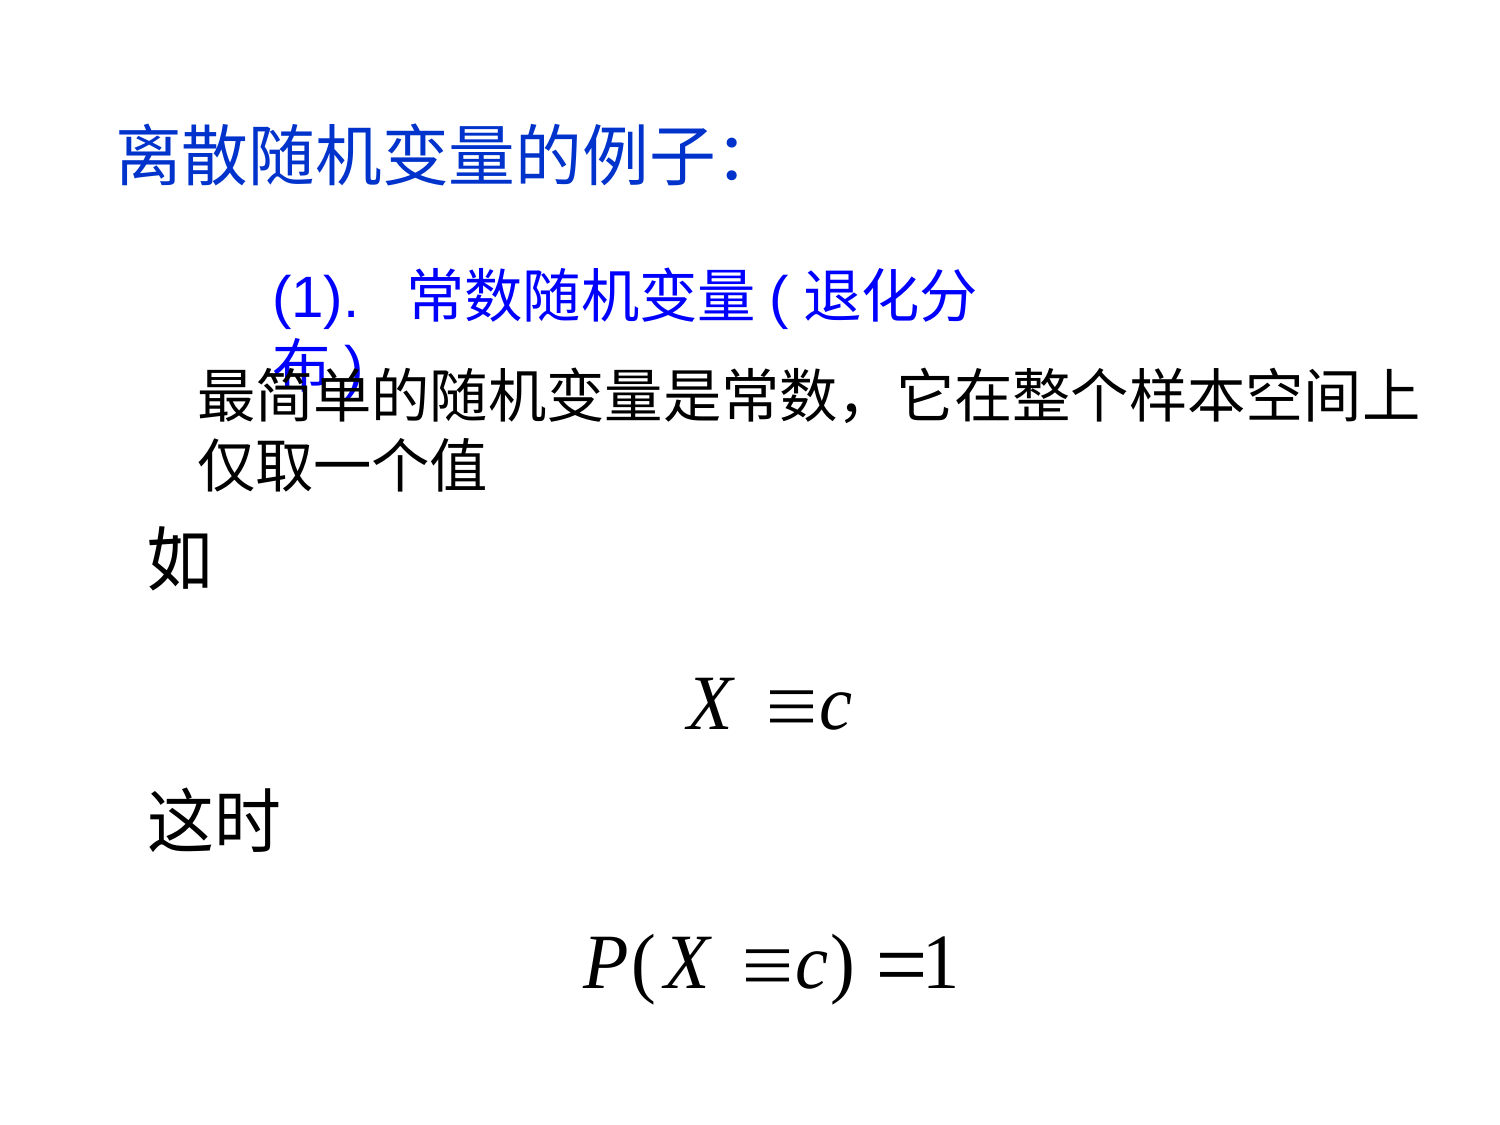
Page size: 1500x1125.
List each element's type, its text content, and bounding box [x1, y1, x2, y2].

title 离散随机变量的例子： [100, 54, 1376, 253]
text_box 最简单的随机变量是常数，它在整个样本空间上仅取一个值 [182, 352, 1470, 507]
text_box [147, 515, 1386, 1016]
text_box (1). 常数随机变量(退化分布) [257, 252, 1058, 352]
